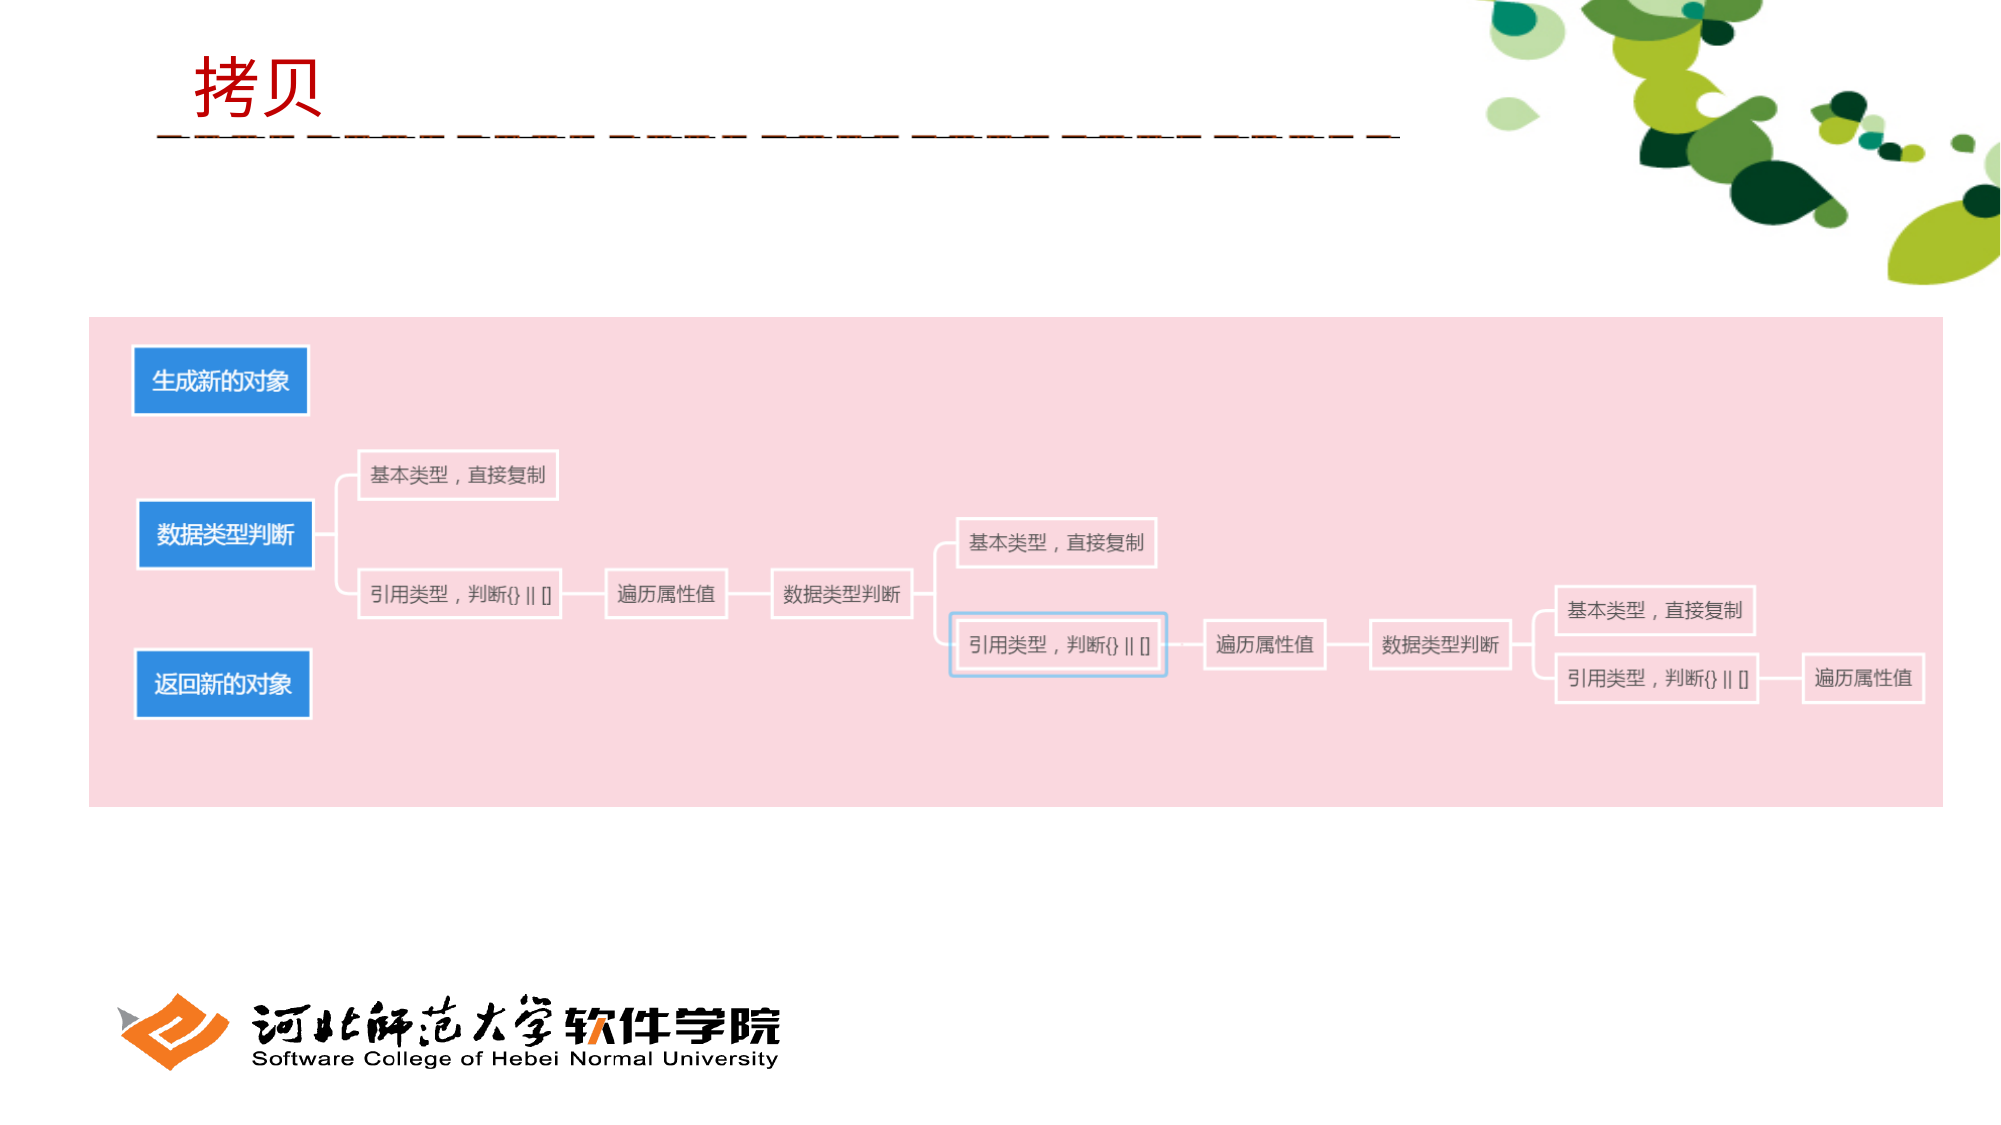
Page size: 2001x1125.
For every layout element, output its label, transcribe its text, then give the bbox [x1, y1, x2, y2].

picture [0, 0, 2001, 1125]
list 拷贝 [178, 38, 1523, 120]
